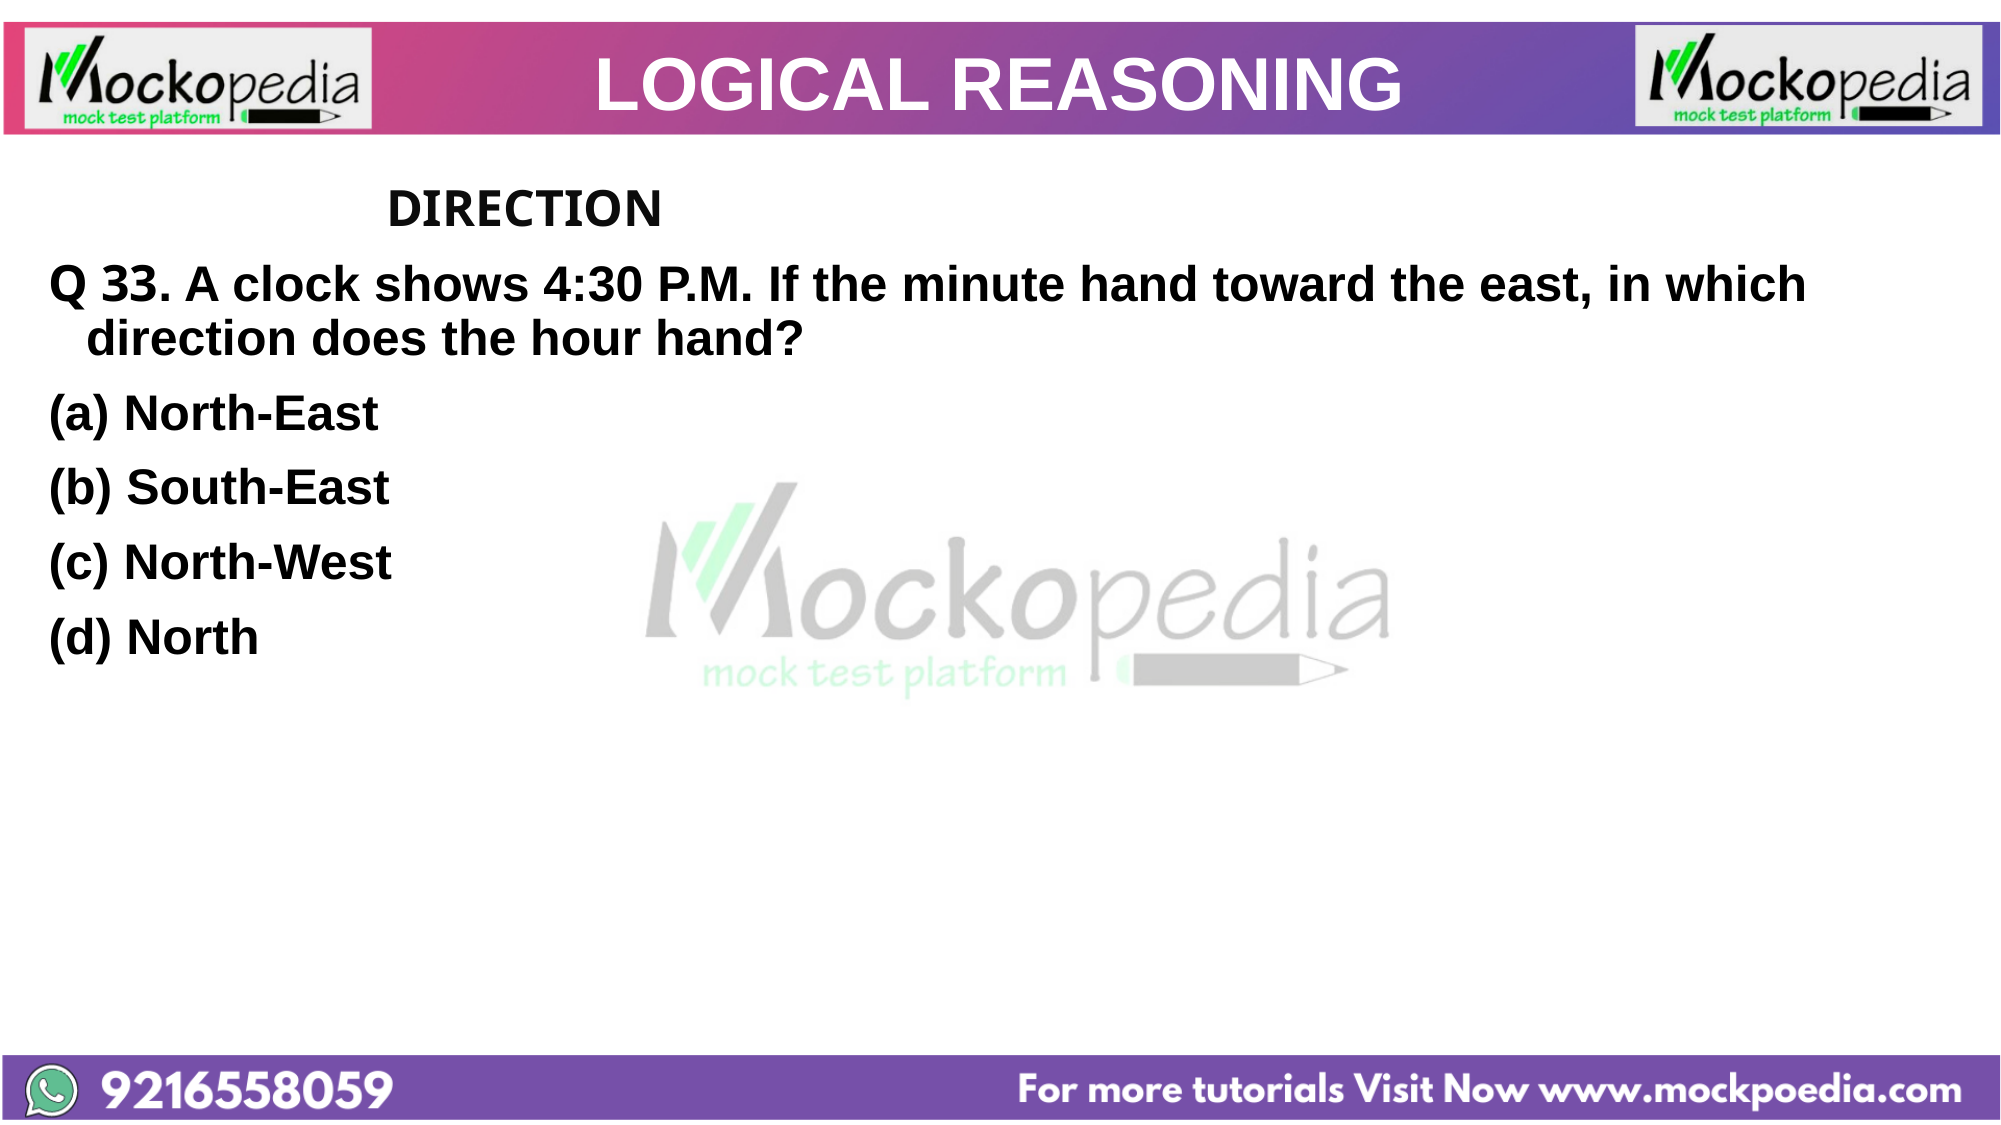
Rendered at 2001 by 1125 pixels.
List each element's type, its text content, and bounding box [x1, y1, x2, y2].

list DIRECTION Q 33. A clock shows 4:30 P.M. If the minute hand toward the east, in which direction does the hour hand? North-East (b) South-East (c) North-West (d) North [33, 175, 1959, 1053]
title LOGICAL REASONING [41, 31, 1959, 142]
picture [0, 0, 2001, 1125]
